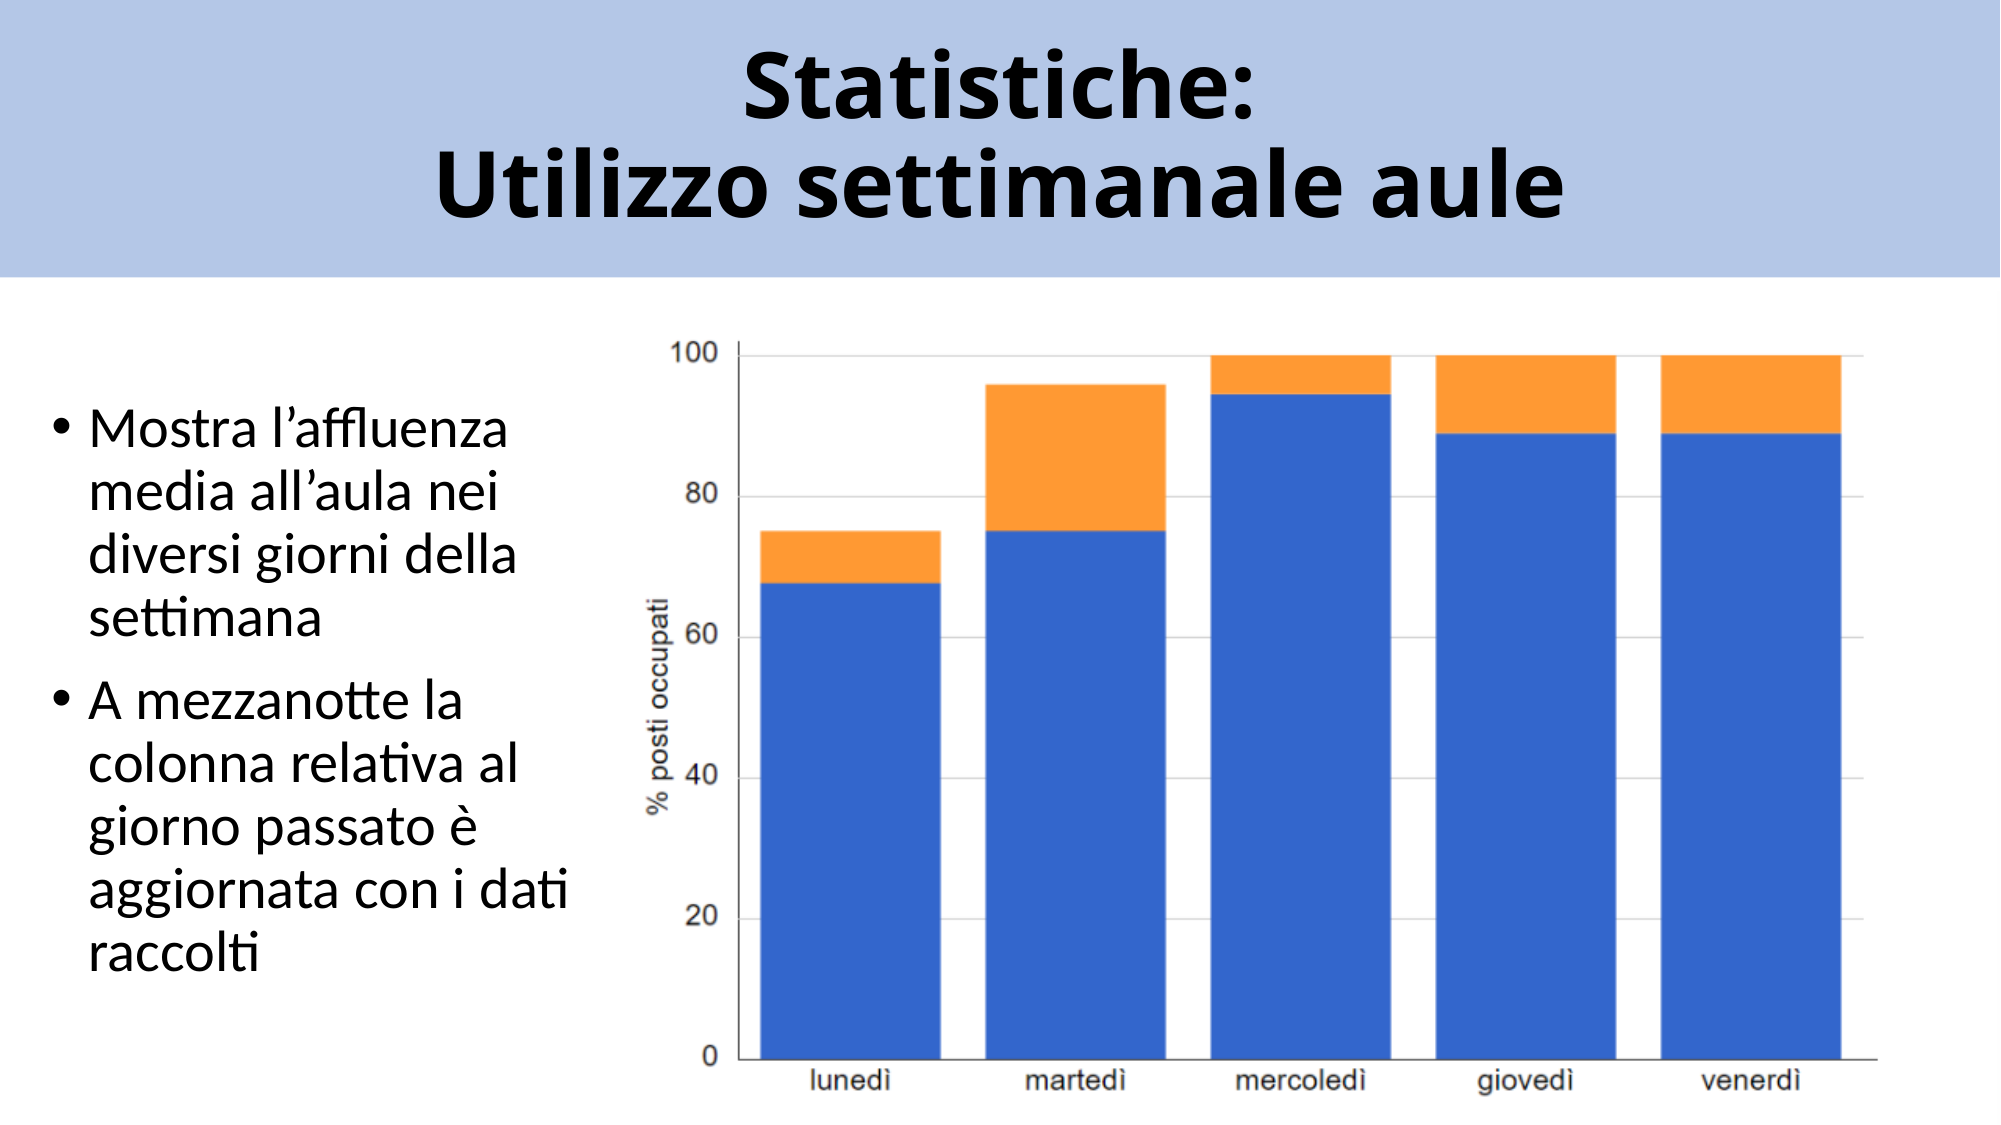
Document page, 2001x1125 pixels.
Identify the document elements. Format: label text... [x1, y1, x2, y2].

picture [608, 291, 2000, 1125]
title Statistiche: Utilizzo settimanale aule [0, 0, 2000, 278]
list Mostra l’affluenza media all’aula nei diversi giorni della settimana A mezzanotte la colonna relativa al giorno passato è aggiornata con i dati raccolti [36, 389, 608, 1050]
